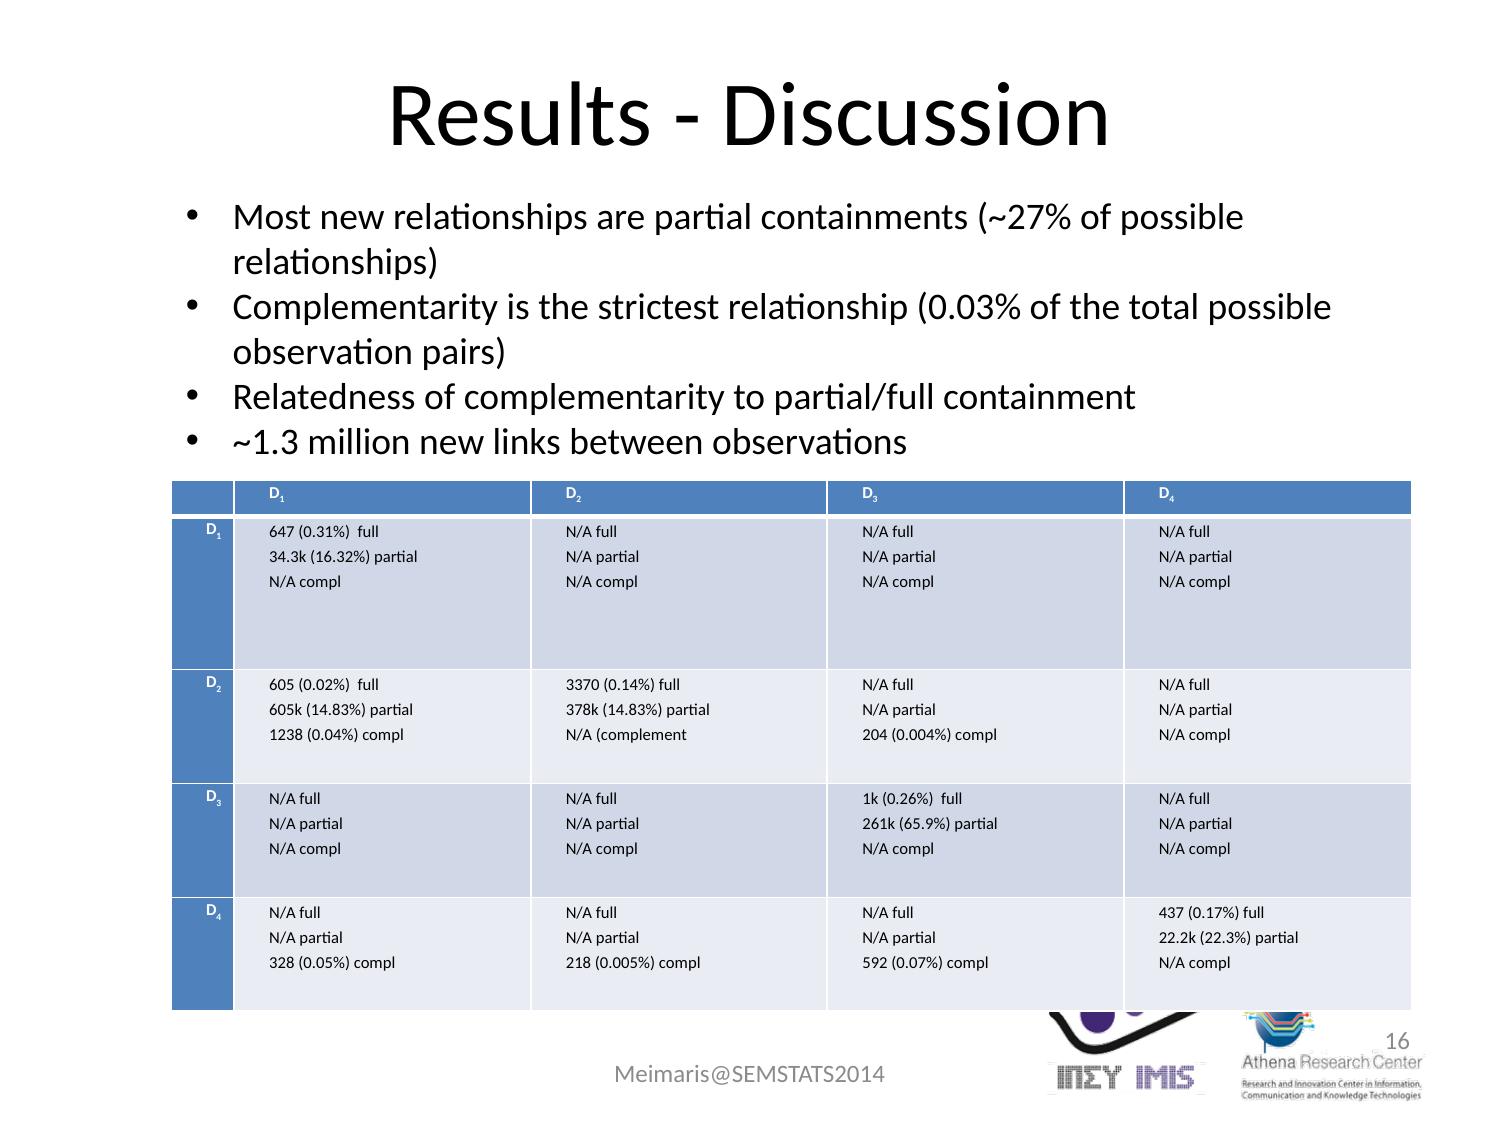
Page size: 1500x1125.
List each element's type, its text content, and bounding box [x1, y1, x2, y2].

table_header D3 [828, 481, 1123, 514]
text_box Most new relationships are partial containments (~27% of possible relationships) Complementarity is the strictest relationship (0.03% of the total possible observation pairs) Relatedness of complementarity to partial/full containment ~1.3 million new links between observations [171, 184, 1412, 470]
table_cell N/A full N/A partial N/A compl [532, 519, 826, 669]
table_cell N/A full N/A partial N/A compl [1125, 670, 1411, 783]
table_cell N/A full N/A partial 592 (0.07%) compl [828, 898, 1123, 1010]
table_cell N/A full N/A partial N/A compl [1125, 519, 1411, 669]
table_cell N/A full N/A partial N/A compl [1125, 784, 1411, 897]
table_cell 647 (0.31%) full 34.3k (16.32%) partial N/A compl [235, 519, 530, 669]
table_cell N/A full N/A partial N/A compl [828, 519, 1123, 669]
table_cell D4 [172, 898, 233, 1010]
table_header D4 [1125, 481, 1411, 514]
table_header D2 [532, 481, 826, 514]
table_cell D2 [172, 670, 233, 783]
table_cell 3370 (0.14%) full 378k (14.83%) partial N/A (complement [532, 670, 826, 783]
table_cell 605 (0.02%) full 605k (14.83%) partial 1238 (0.04%) compl [235, 670, 530, 783]
table_cell N/A full N/A partial N/A compl [532, 784, 826, 897]
footer Meimaris@SEMSTATS2014 [512, 1042, 988, 1103]
table_cell D1 [172, 519, 233, 669]
table_header [172, 481, 233, 514]
table_cell N/A full N/A partial 204 (0.004%) compl [828, 670, 1123, 783]
table_cell N/A full N/A partial 328 (0.05%) compl [235, 898, 530, 1010]
title Results - Discussion [75, 45, 1425, 173]
table_cell 1k (0.26%) full 261k (65.9%) partial N/A compl [828, 784, 1123, 897]
slide_number 16 [1045, 975, 1425, 1103]
table_cell N/A full N/A partial N/A compl [235, 784, 530, 897]
table_header D1 [235, 481, 530, 514]
table_cell D3 [172, 784, 233, 897]
table_cell N/A full N/A partial 218 (0.005%) compl [532, 898, 826, 1010]
table_cell 437 (0.17%) full 22.2k (22.3%) partial N/A compl [1125, 898, 1411, 1010]
